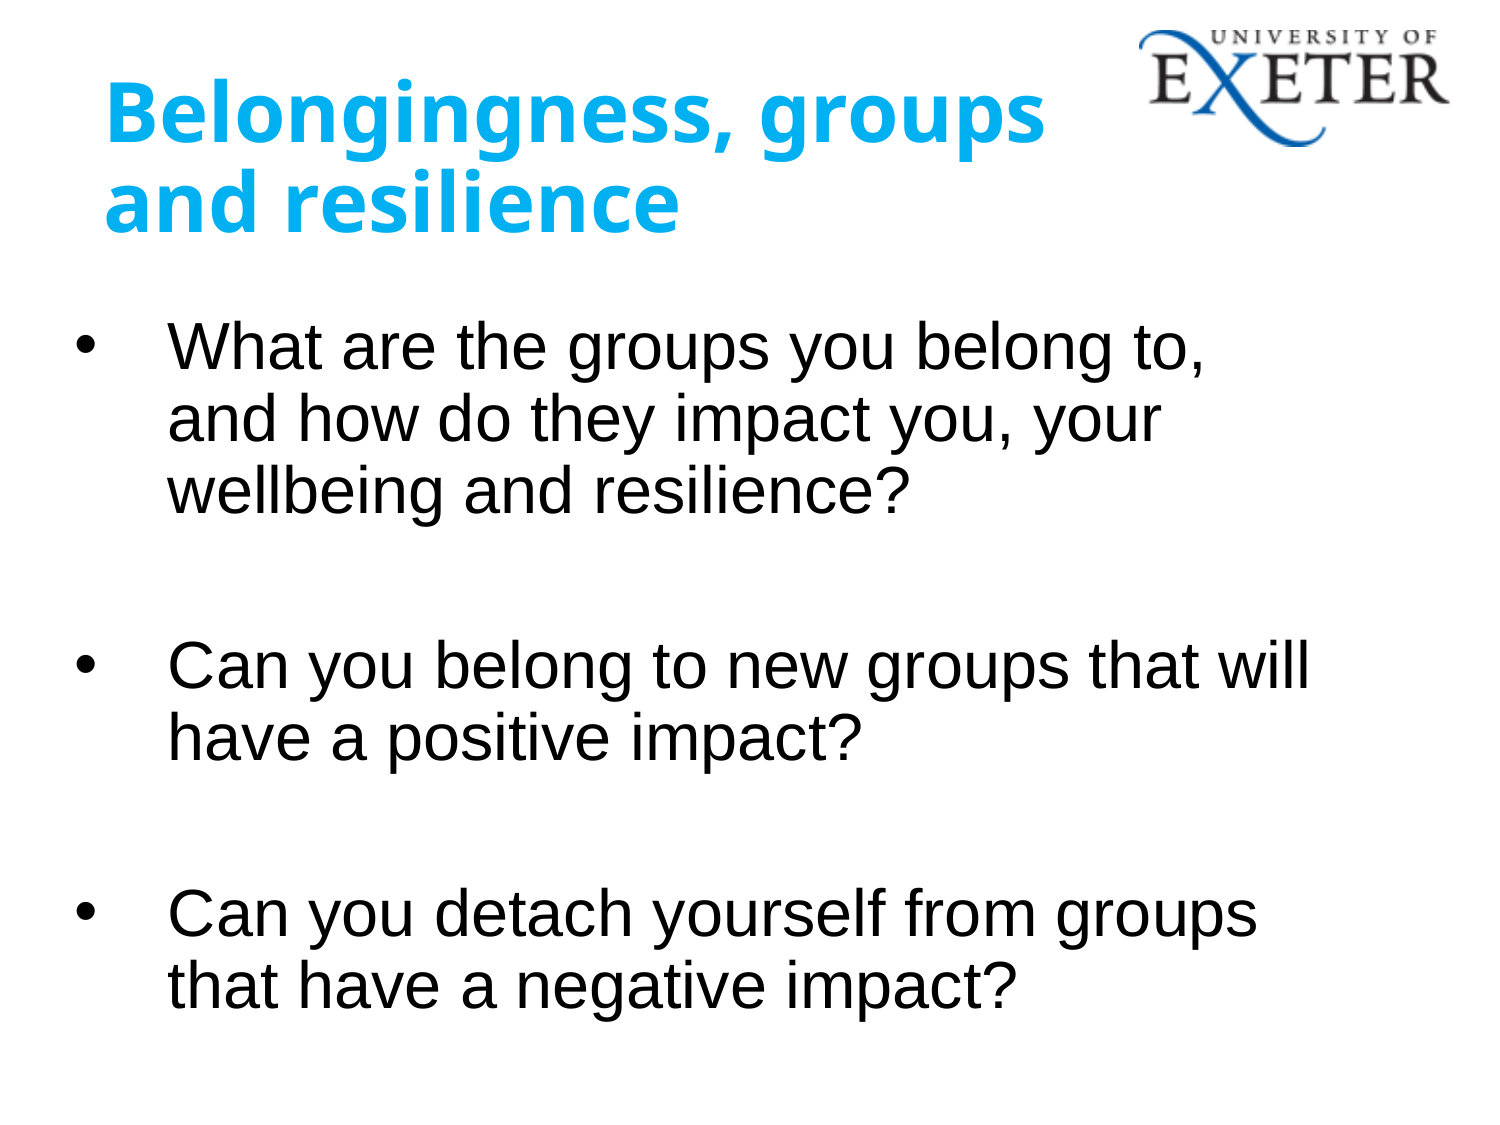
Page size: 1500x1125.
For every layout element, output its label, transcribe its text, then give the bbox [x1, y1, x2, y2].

list What are the groups you belong to, and how do they impact you, your wellbeing and resilience? Can you belong to new groups that will have a positive impact? Can you detach yourself from groups that have a negative impact? [41, 304, 1353, 1072]
picture [1139, 30, 1452, 147]
title Belongingness, groups and resilience [88, 54, 1199, 268]
